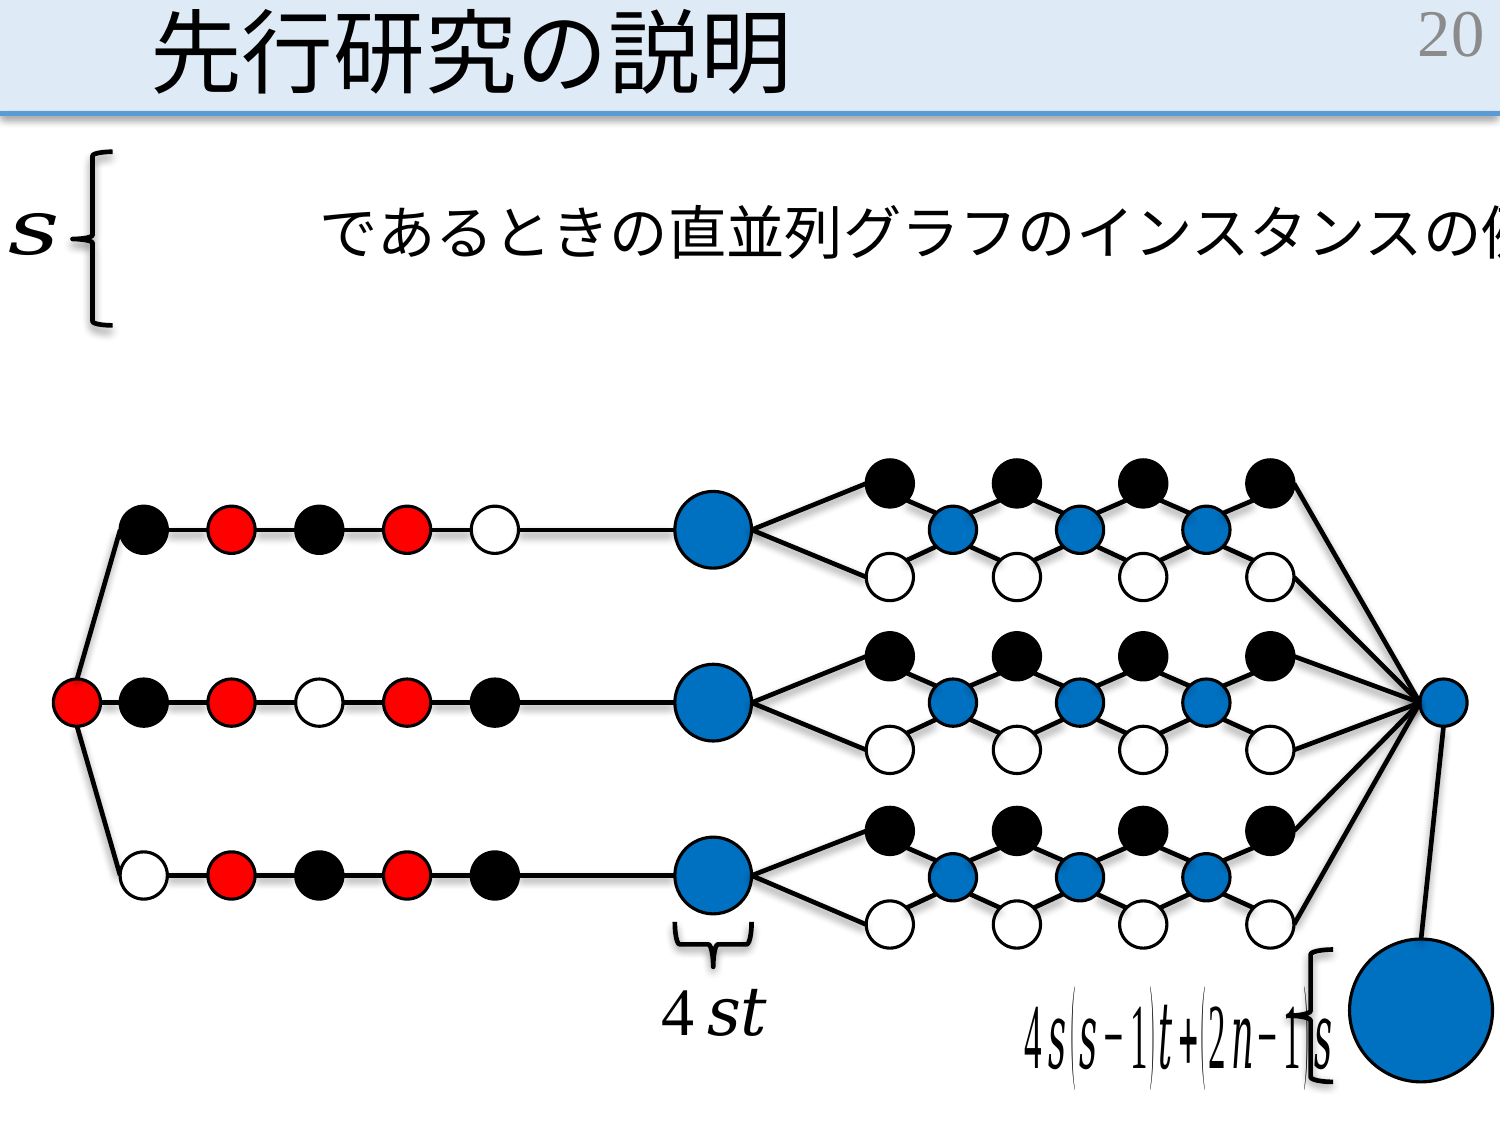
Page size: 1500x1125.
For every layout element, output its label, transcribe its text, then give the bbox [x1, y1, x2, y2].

text_box [991, 899, 1043, 950]
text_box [1222, 672, 1255, 687]
text_box [1245, 805, 1287, 857]
text_box [867, 724, 916, 776]
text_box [969, 499, 1001, 514]
text_box [864, 458, 916, 509]
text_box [1420, 725, 1445, 940]
text_box [1245, 551, 1287, 603]
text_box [1293, 702, 1421, 926]
text_box [991, 805, 1043, 857]
text_box [206, 850, 257, 901]
text_box [206, 677, 257, 728]
text_box [1118, 805, 1169, 857]
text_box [1159, 672, 1191, 687]
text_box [906, 672, 937, 687]
text_box [70, 149, 113, 328]
text_box [1118, 458, 1169, 509]
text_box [1159, 893, 1191, 909]
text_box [1033, 545, 1064, 561]
text_box [1118, 631, 1169, 682]
text_box [991, 724, 1043, 776]
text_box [1293, 482, 1421, 576]
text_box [751, 830, 867, 874]
text_box [1054, 852, 1106, 903]
text_box [867, 551, 916, 603]
text_box [469, 504, 520, 555]
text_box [1096, 545, 1128, 561]
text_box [751, 874, 867, 925]
slide_number 20 [1162, 0, 1500, 60]
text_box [1222, 718, 1255, 734]
text_box [1118, 724, 1169, 776]
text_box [1033, 718, 1064, 734]
text_box [294, 504, 345, 555]
text_box [1245, 724, 1286, 776]
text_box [1096, 672, 1128, 687]
text_box [1245, 631, 1286, 682]
text_box [206, 504, 257, 555]
text_box [382, 850, 433, 901]
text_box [969, 718, 1001, 734]
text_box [1222, 545, 1255, 561]
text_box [751, 702, 867, 751]
text_box [1245, 458, 1296, 509]
text_box [864, 805, 916, 857]
text_box [1054, 504, 1106, 555]
text_box [1427, 677, 1469, 728]
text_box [1222, 499, 1255, 514]
text_box [927, 852, 979, 903]
text_box [118, 504, 169, 555]
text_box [1096, 718, 1128, 734]
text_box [969, 847, 1001, 862]
text_box [927, 677, 979, 728]
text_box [383, 703, 388, 713]
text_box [1033, 893, 1064, 909]
text_box [118, 677, 169, 728]
title 先行研究の説明 [135, 0, 1373, 114]
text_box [1159, 545, 1191, 561]
text_box [673, 489, 745, 570]
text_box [1096, 893, 1128, 909]
text_box [1181, 504, 1232, 555]
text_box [1096, 847, 1128, 862]
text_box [76, 529, 121, 680]
text_box [1245, 899, 1293, 950]
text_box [751, 529, 867, 578]
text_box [1222, 847, 1255, 862]
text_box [1222, 893, 1255, 909]
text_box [1033, 847, 1064, 862]
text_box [751, 655, 867, 702]
text_box [294, 677, 345, 728]
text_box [1033, 672, 1064, 687]
text_box [1118, 551, 1169, 603]
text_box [1159, 718, 1191, 734]
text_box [906, 893, 937, 909]
text_box [991, 458, 1043, 509]
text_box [906, 545, 937, 561]
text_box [906, 499, 937, 514]
text_box [991, 631, 1043, 682]
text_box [751, 482, 867, 529]
text_box [294, 850, 345, 901]
text_box [1181, 852, 1232, 903]
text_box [1293, 655, 1421, 701]
text_box [469, 850, 520, 901]
text_box [1285, 947, 1334, 1085]
text_box [672, 921, 753, 970]
text_box であるときの直並列グラフのインスタンスの例 [304, 188, 1500, 274]
text_box [1347, 938, 1495, 1084]
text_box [1033, 499, 1064, 514]
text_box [1159, 499, 1191, 514]
text_box [868, 899, 916, 950]
text_box [1054, 677, 1106, 728]
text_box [906, 718, 937, 734]
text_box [969, 672, 1001, 687]
text_box [864, 631, 916, 682]
text_box [51, 678, 102, 728]
text_box [927, 504, 979, 555]
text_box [1293, 576, 1421, 655]
text_box [673, 662, 745, 743]
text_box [969, 893, 1001, 909]
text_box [906, 847, 937, 862]
text_box [382, 504, 433, 555]
text_box [673, 835, 745, 916]
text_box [1159, 847, 1191, 862]
text_box [120, 850, 169, 901]
text_box [382, 677, 433, 728]
text_box [469, 677, 520, 728]
text_box [991, 551, 1043, 603]
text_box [969, 545, 1001, 561]
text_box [76, 725, 121, 877]
text_box [1118, 899, 1169, 950]
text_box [1096, 499, 1128, 514]
text_box [1181, 677, 1232, 728]
